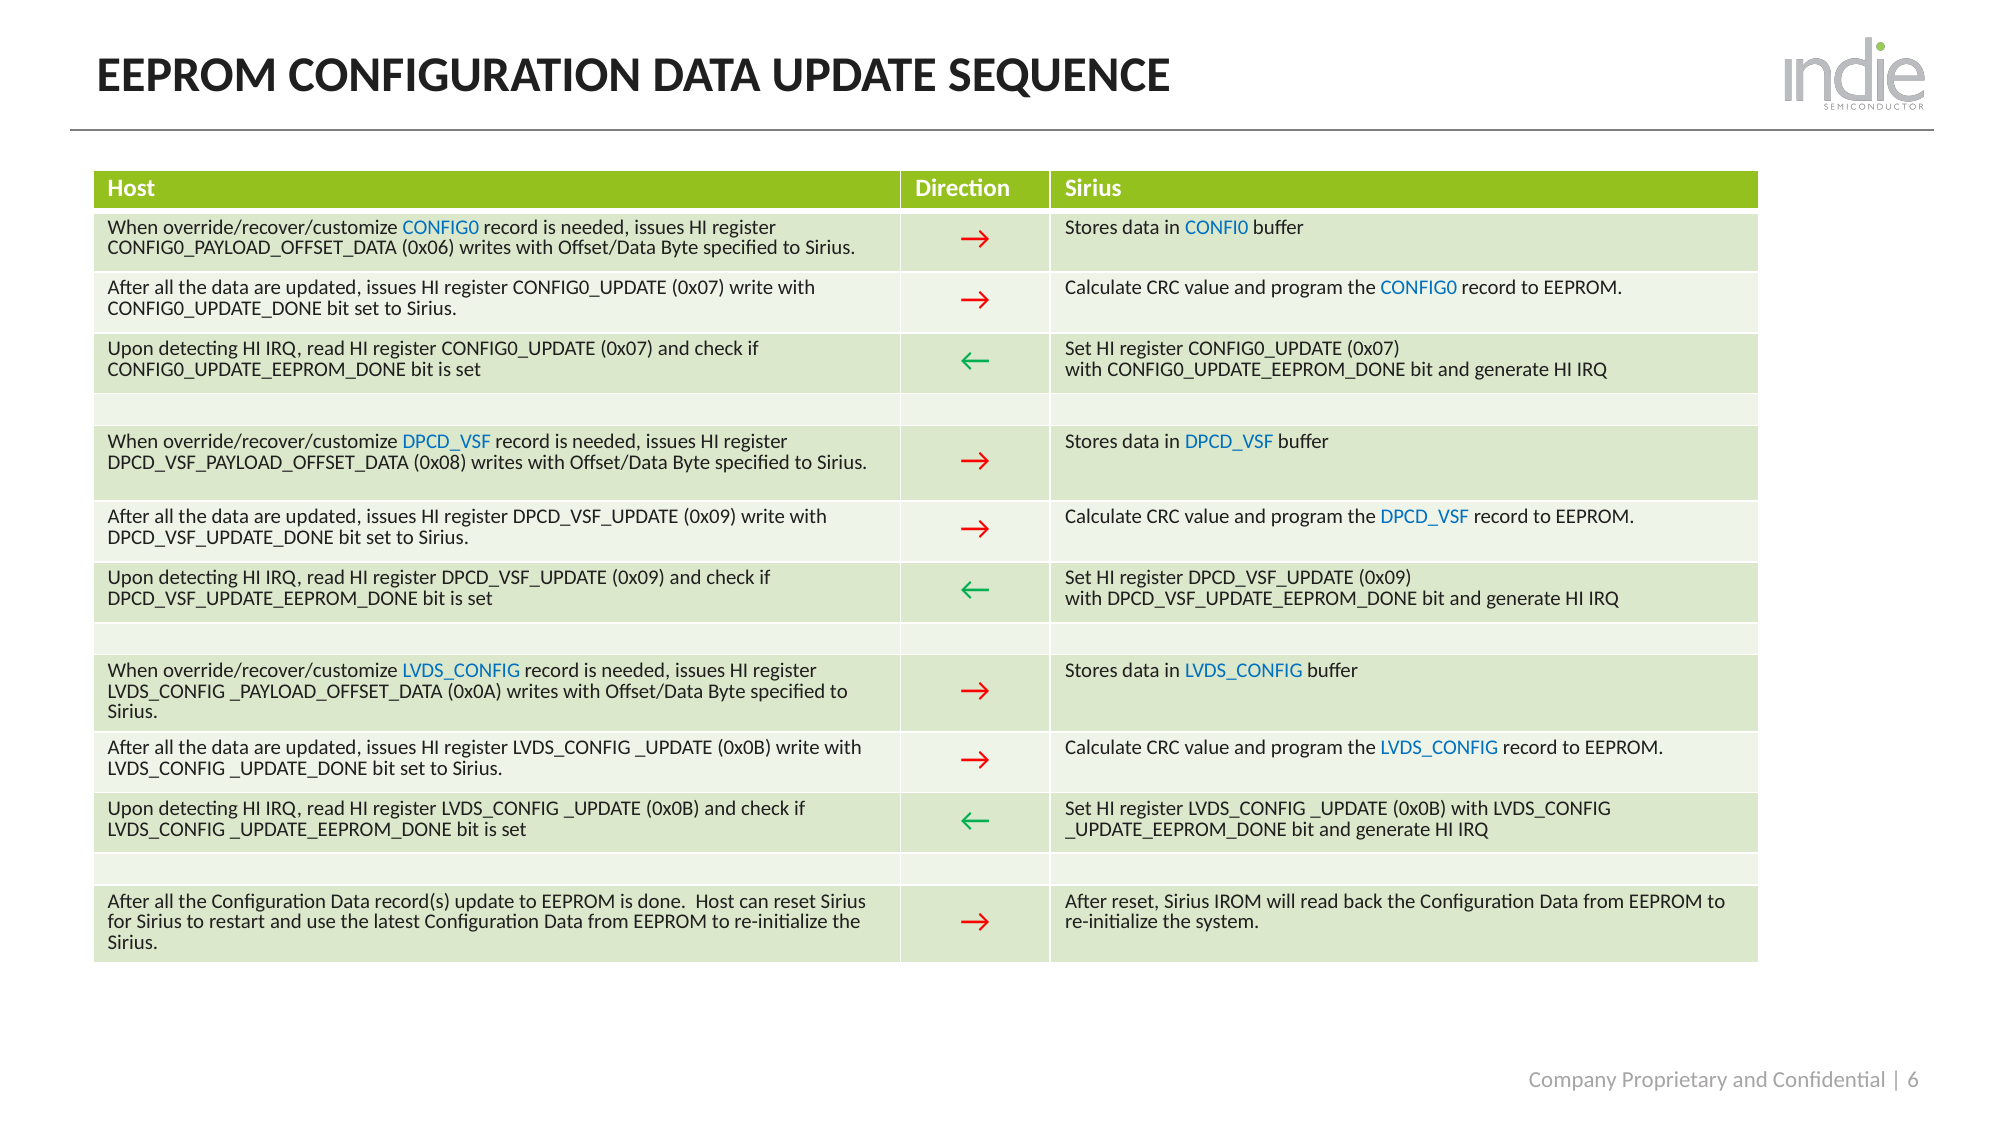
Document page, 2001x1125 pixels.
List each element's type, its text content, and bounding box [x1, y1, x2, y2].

table_cell After all the data are updated, issues HI register LVDS_CONFIG _UPDATE (0x0B) write with LVDS_CONFIG _UPDATE_DONE bit set to Sirius. [94, 733, 900, 792]
table_cell Calculate CRC value and program the CONFIG0 record to EEPROM. [1051, 273, 1758, 332]
table_cell Calculate CRC value and program the LVDS_CONFIG record to EEPROM. [1051, 733, 1758, 792]
title EEPROM Configuration Data Update sequence [81, 35, 1743, 116]
table_cell After all the data are updated, issues HI register CONFIG0_UPDATE (0x07) write with CONFIG0_UPDATE_DONE bit set to Sirius. [94, 273, 900, 332]
table_cell Stores data in DPCD_VSF buffer [1051, 426, 1758, 500]
table_cell → [901, 502, 1049, 561]
table_cell After all the Configuration Data record(s) update to EEPROM is done. Host can reset Sirius for Sirius to restart and use the latest Configuration Data from EEPROM to re-initialize the Sirius. [94, 886, 900, 962]
table_cell → [901, 426, 1049, 500]
table_cell Stores data in LVDS_CONFIG buffer [1051, 655, 1758, 731]
table_cell [1051, 394, 1758, 425]
table_cell Set HI register LVDS_CONFIG _UPDATE (0x0B) with LVDS_CONFIG _UPDATE_EEPROM_DONE bit and generate HI IRQ [1051, 793, 1758, 852]
table_cell [94, 624, 900, 654]
table_cell [1051, 854, 1758, 884]
table_cell Set HI register CONFIG0_UPDATE (0x07) with CONFIG0_UPDATE_EEPROM_DONE bit and generate HI IRQ [1051, 334, 1758, 393]
table_cell ← [901, 793, 1049, 852]
table_cell [94, 394, 900, 425]
table_cell → [901, 733, 1049, 792]
table_cell Stores data in CONFI0 buffer [1051, 214, 1758, 271]
table_header Direction [901, 171, 1049, 208]
table_cell After reset, Sirius IROM will read back the Configuration Data from EEPROM to re-initialize the system. [1051, 886, 1758, 962]
table_cell ← [901, 563, 1049, 622]
table_cell ← [901, 334, 1049, 393]
table_cell Set HI register DPCD_VSF_UPDATE (0x09) with DPCD_VSF_UPDATE_EEPROM_DONE bit and generate HI IRQ [1051, 563, 1758, 622]
table_cell When override/recover/customize CONFIG0 record is needed, issues HI register CONFIG0_PAYLOAD_OFFSET_DATA (0x06) writes with Offset/Data Byte specified to Sirius. [94, 214, 900, 271]
table_cell Upon detecting HI IRQ, read HI register LVDS_CONFIG _UPDATE (0x0B) and check if LVDS_CONFIG _UPDATE_EEPROM_DONE bit is set [94, 793, 900, 852]
table_cell [1051, 624, 1758, 654]
table_cell Calculate CRC value and program the DPCD_VSF record to EEPROM. [1051, 502, 1758, 561]
table_cell [901, 854, 1049, 884]
table_cell → [901, 214, 1049, 271]
table_cell Upon detecting HI IRQ, read HI register DPCD_VSF_UPDATE (0x09) and check if DPCD_VSF_UPDATE_EEPROM_DONE bit is set [94, 563, 900, 622]
table_cell When override/recover/customize LVDS_CONFIG record is needed, issues HI register LVDS_CONFIG _PAYLOAD_OFFSET_DATA (0x0A) writes with Offset/Data Byte specified to Sirius. [94, 655, 900, 731]
picture [1779, 31, 1929, 115]
table_header Host [94, 171, 900, 208]
table_header Sirius [1051, 171, 1758, 208]
table_cell When override/recover/customize DPCD_VSF record is needed, issues HI register DPCD_VSF_PAYLOAD_OFFSET_DATA (0x08) writes with Offset/Data Byte specified to Sirius. [94, 426, 900, 500]
table_cell [901, 394, 1049, 425]
table_cell Upon detecting HI IRQ, read HI register CONFIG0_UPDATE (0x07) and check if CONFIG0_UPDATE_EEPROM_DONE bit is set [94, 334, 900, 393]
table_cell [94, 854, 900, 884]
table_cell → [901, 886, 1049, 962]
table_cell [901, 624, 1049, 654]
table_cell → [901, 273, 1049, 332]
table_cell → [901, 655, 1049, 731]
table_cell After all the data are updated, issues HI register DPCD_VSF_UPDATE (0x09) write with DPCD_VSF_UPDATE_DONE bit set to Sirius. [94, 502, 900, 561]
